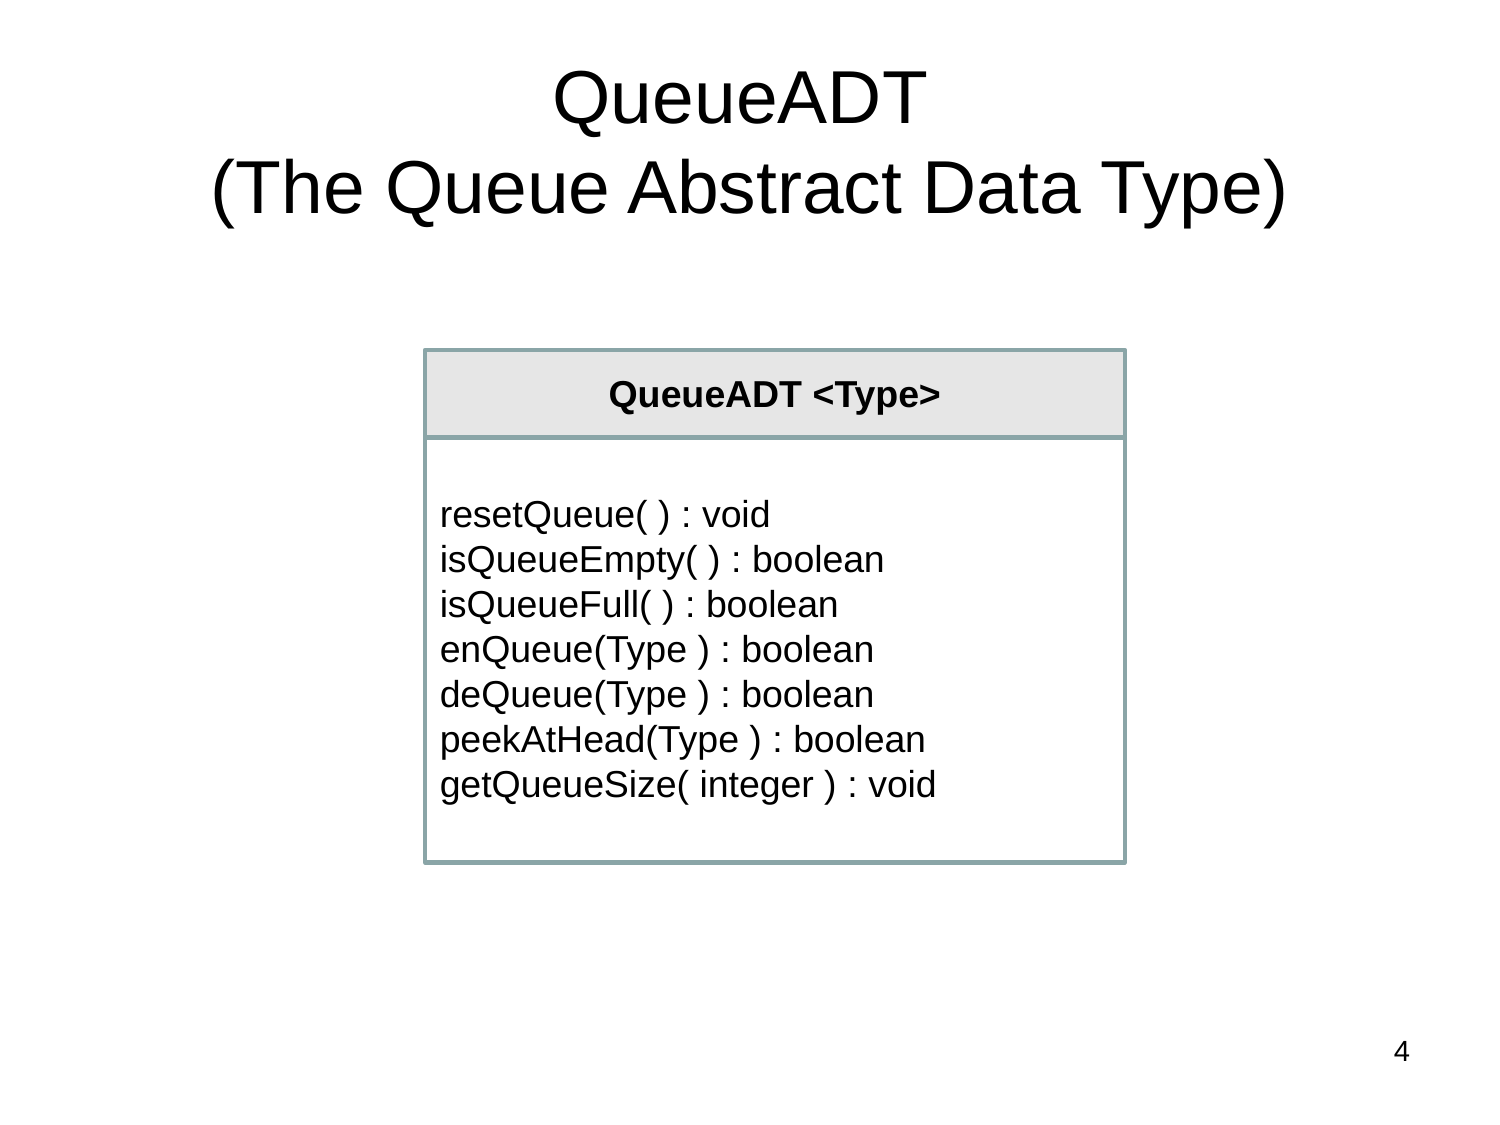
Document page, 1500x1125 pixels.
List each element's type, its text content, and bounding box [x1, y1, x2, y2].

text_box [423, 348, 1127, 440]
text_box [423, 440, 1127, 865]
title QueueADT (The Queue Abstract Data Type) [74, 44, 1426, 233]
slide_number 4 [1287, 1024, 1426, 1103]
text_box resetQueue( ) : void isQueueEmpty( ) : boolean isQueueFull( ) : boolean enQueue(Type ) : boolean deQueue(Type ) : boolean peekAtHead(Type ) : boolean getQueueSize( integer ) : void [425, 437, 1125, 813]
text_box QueueADT <Type> [425, 362, 1125, 423]
